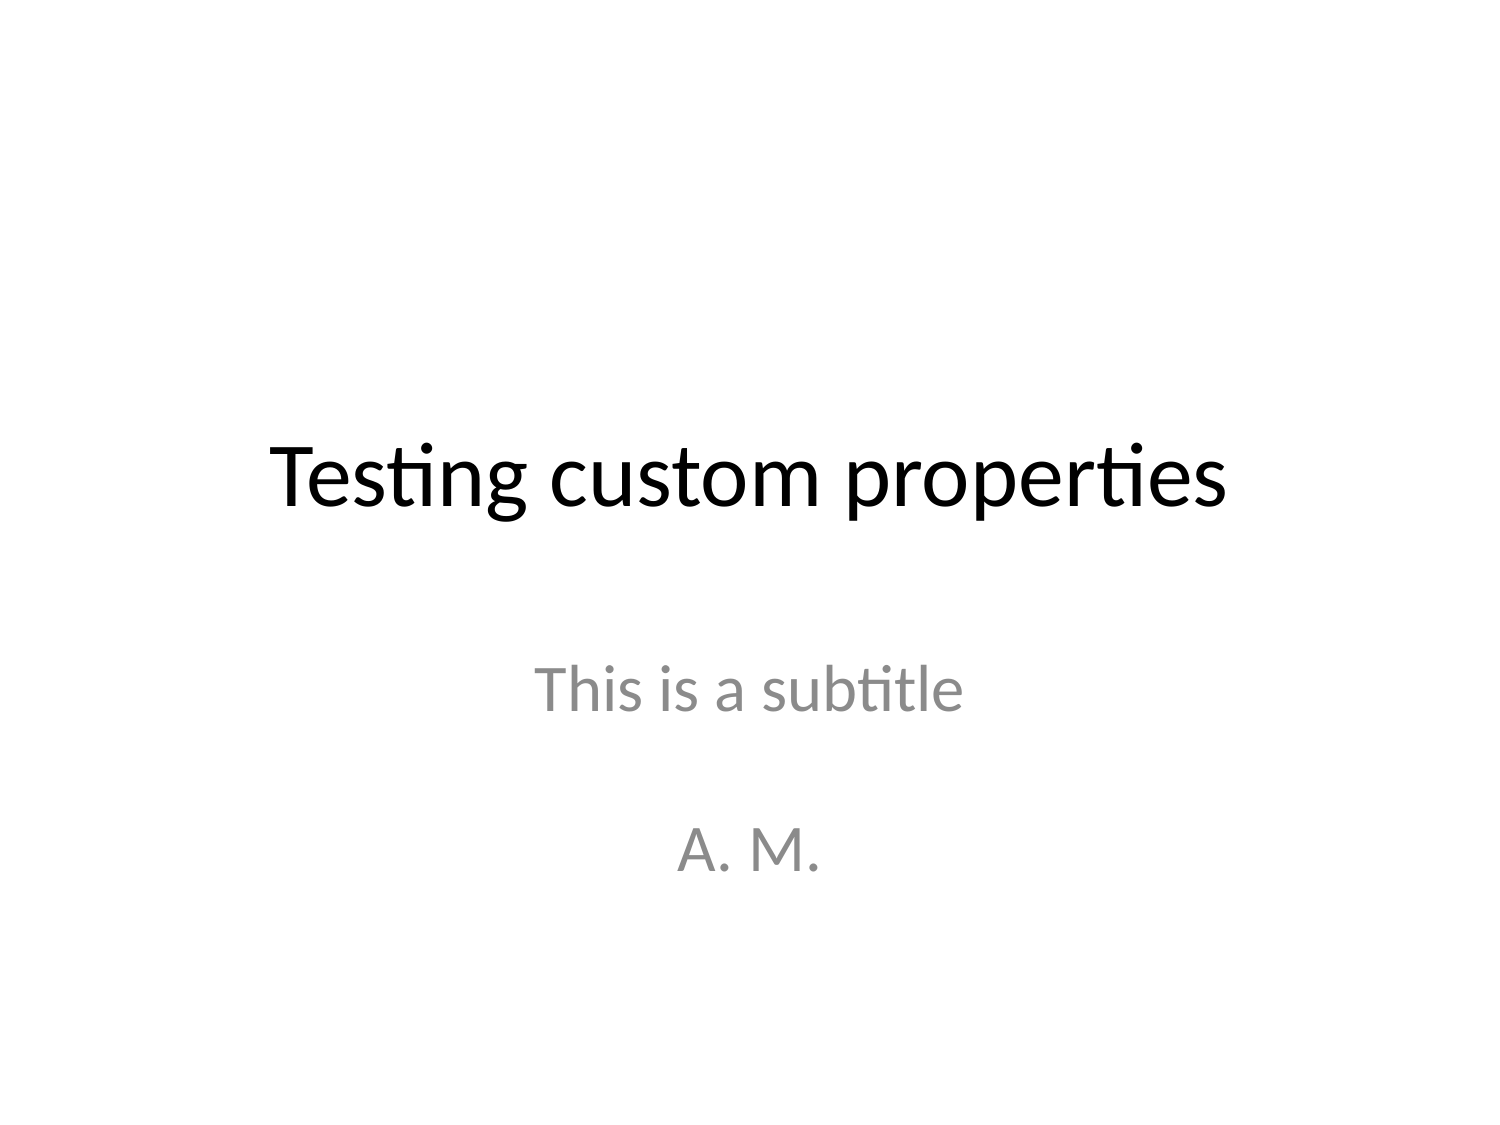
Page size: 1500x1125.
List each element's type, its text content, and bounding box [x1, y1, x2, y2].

subtitle This is a subtitle A. M. [225, 637, 1275, 925]
title Testing custom properties [112, 349, 1388, 591]
